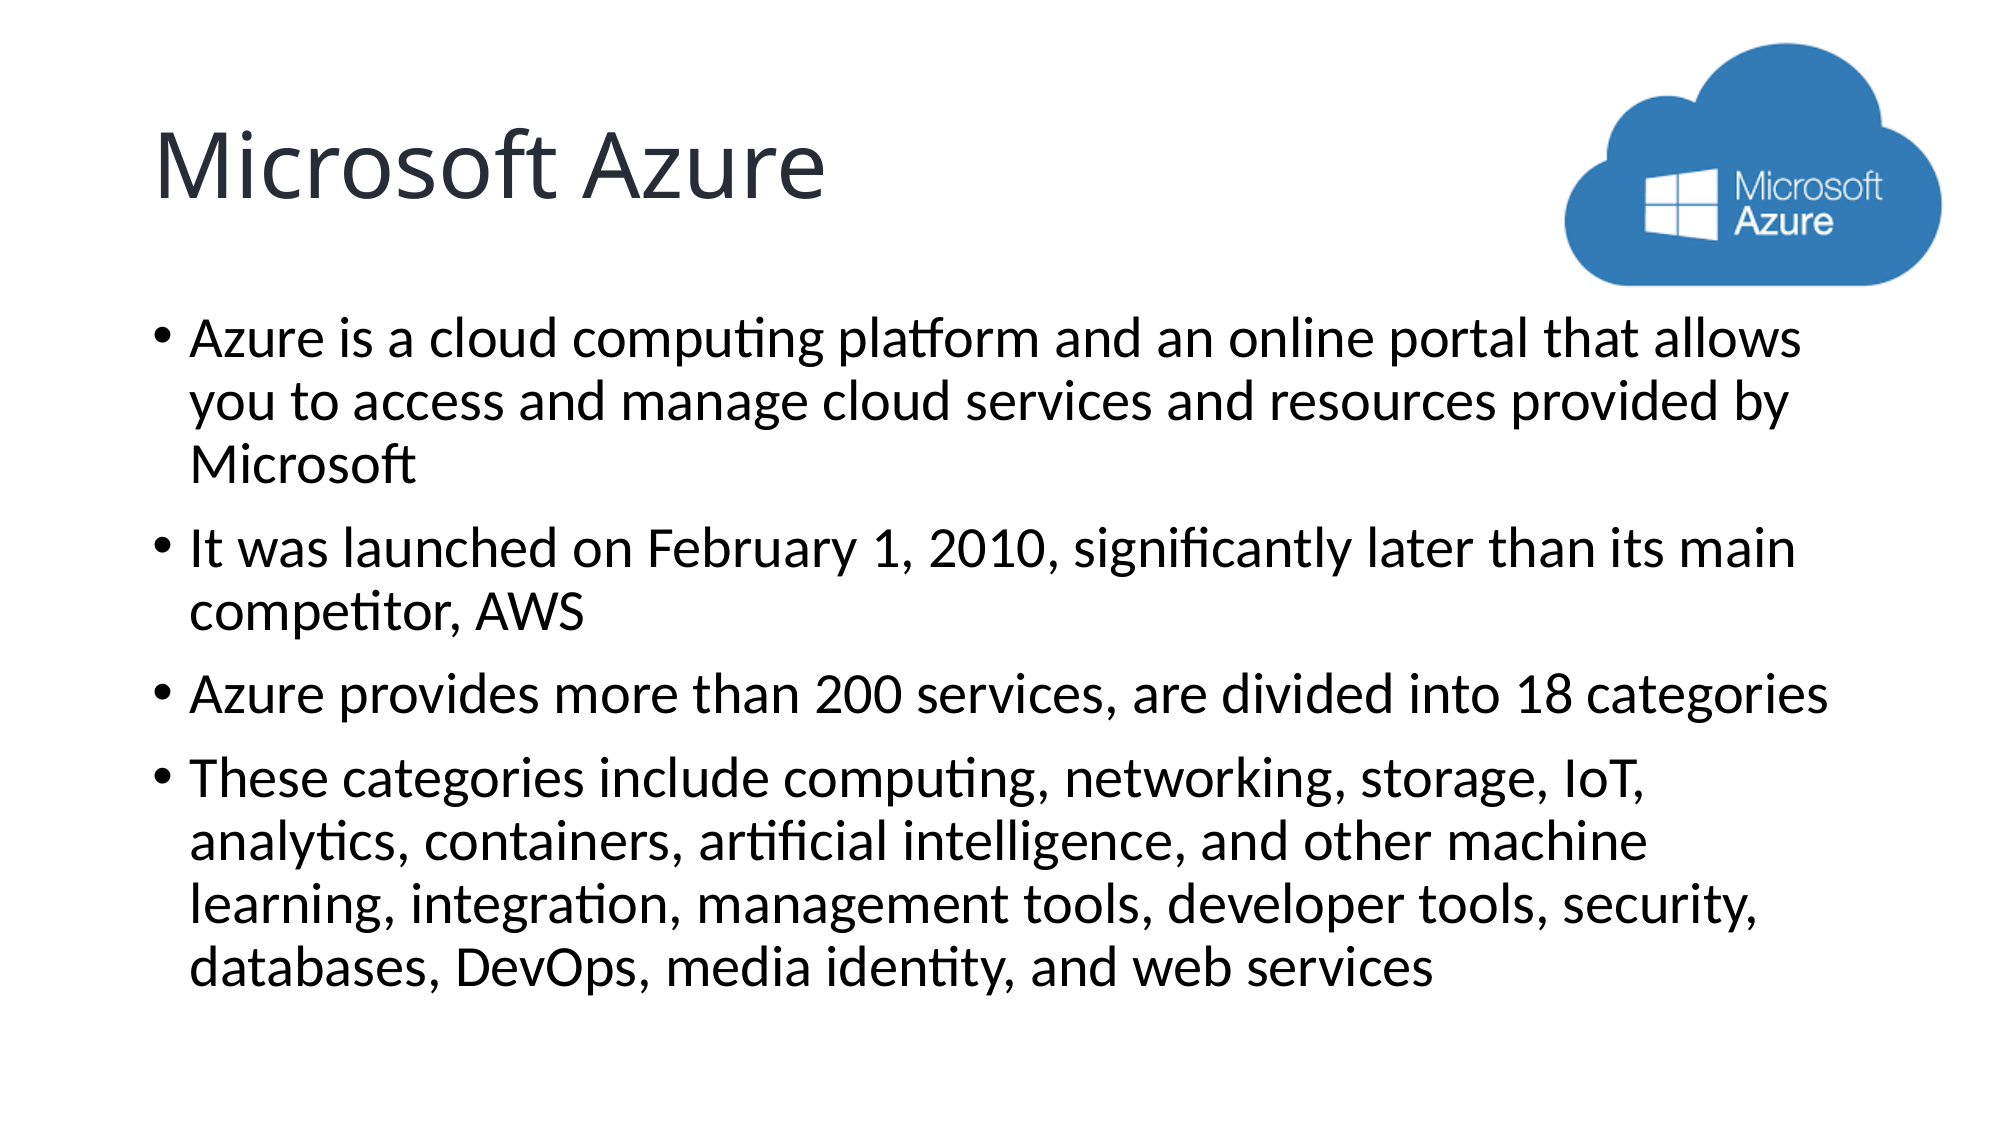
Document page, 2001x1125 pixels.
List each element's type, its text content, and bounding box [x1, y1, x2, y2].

title Microsoft Azure [137, 59, 1540, 278]
list Azure is a cloud computing platform and an online portal that allows you to access and manage cloud services and resources provided by Microsoft It was launched on February 1, 2010, significantly later than its main competitor, AWS Azure provides more than 200 services, are divided into 18 categories These categories include computing, networking, storage, IoT, analytics, containers, artificial intelligence, and other machine learning, integration, management tools, developer tools, security, databases, DevOps, media identity, and web services [137, 299, 1863, 1014]
picture [1540, 29, 1984, 308]
